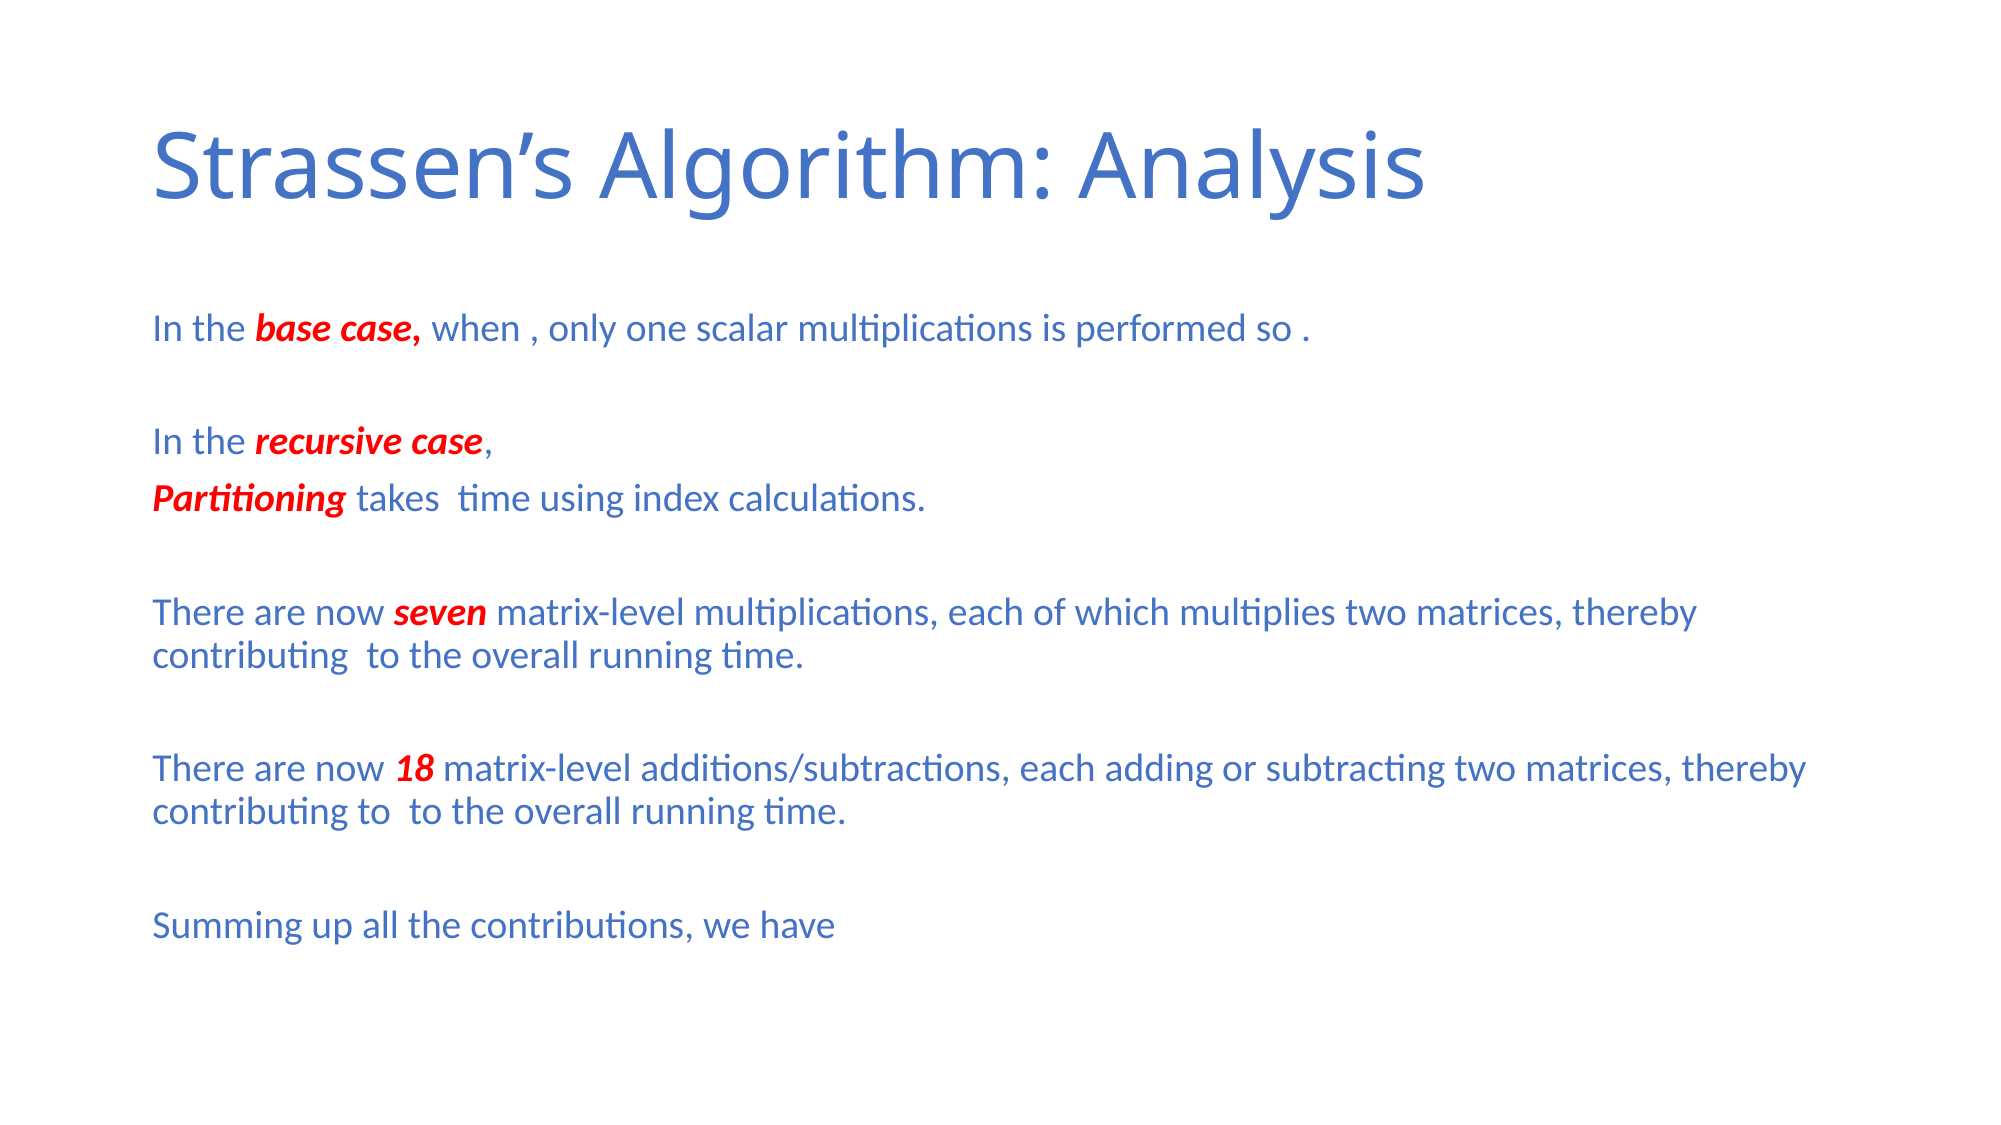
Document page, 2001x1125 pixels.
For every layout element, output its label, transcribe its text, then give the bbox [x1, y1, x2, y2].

title Strassen’s Algorithm: Analysis [137, 59, 1863, 278]
